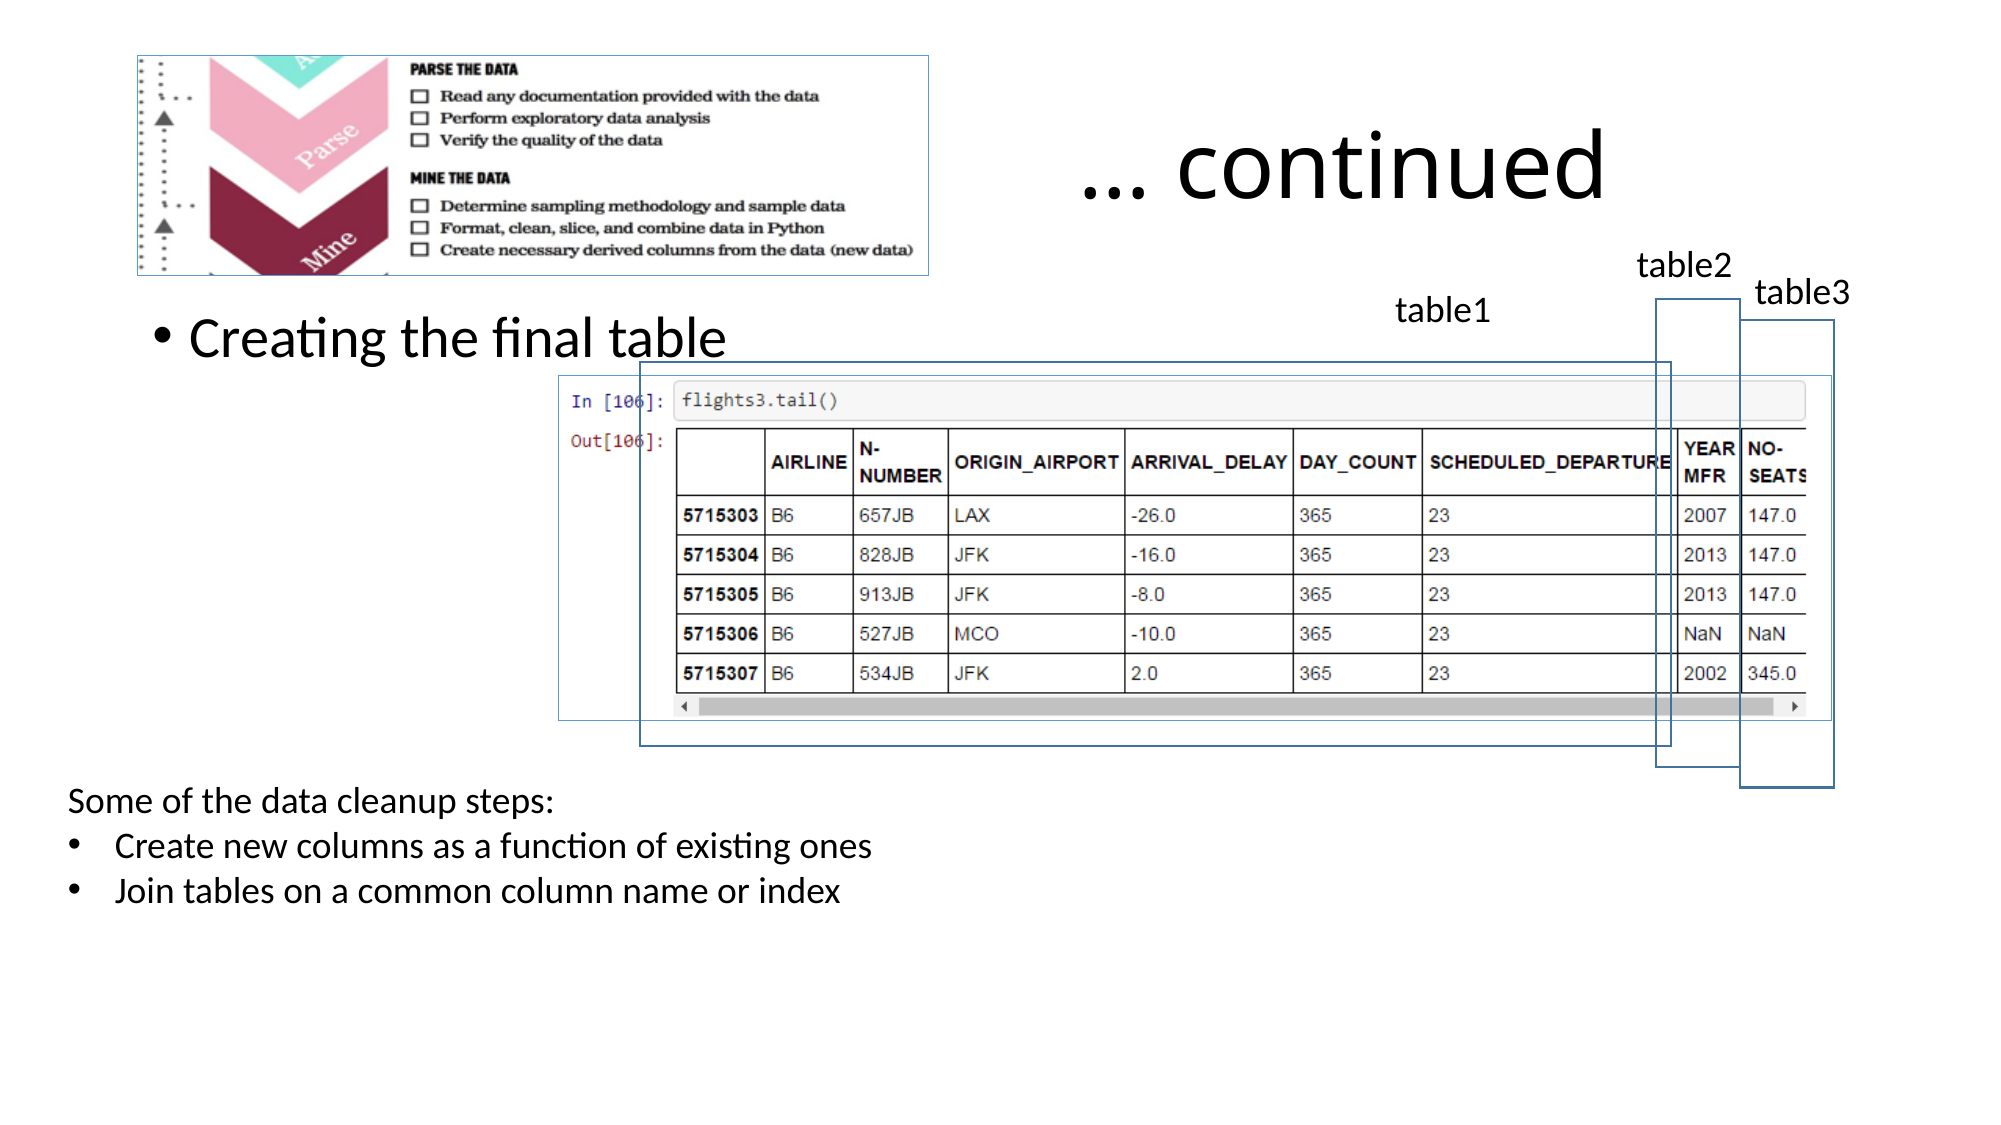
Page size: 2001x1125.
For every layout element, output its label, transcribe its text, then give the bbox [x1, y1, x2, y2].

list Creating the final table [137, 299, 1863, 1014]
title … continued [137, 59, 1863, 278]
text_box [639, 721, 1655, 747]
text_box [1739, 320, 1835, 789]
text_box table2 [1621, 232, 1793, 293]
text_box [1655, 298, 1739, 375]
text_box [639, 361, 1655, 375]
text_box [1655, 721, 1739, 768]
text_box table3 [1739, 259, 1911, 320]
text_box table1 [1380, 277, 1552, 337]
picture [137, 55, 929, 276]
text_box Some of the data cleanup steps: Create new columns as a function of existing ones Join tables on a common column name or index [53, 768, 1130, 964]
picture [558, 375, 1832, 721]
